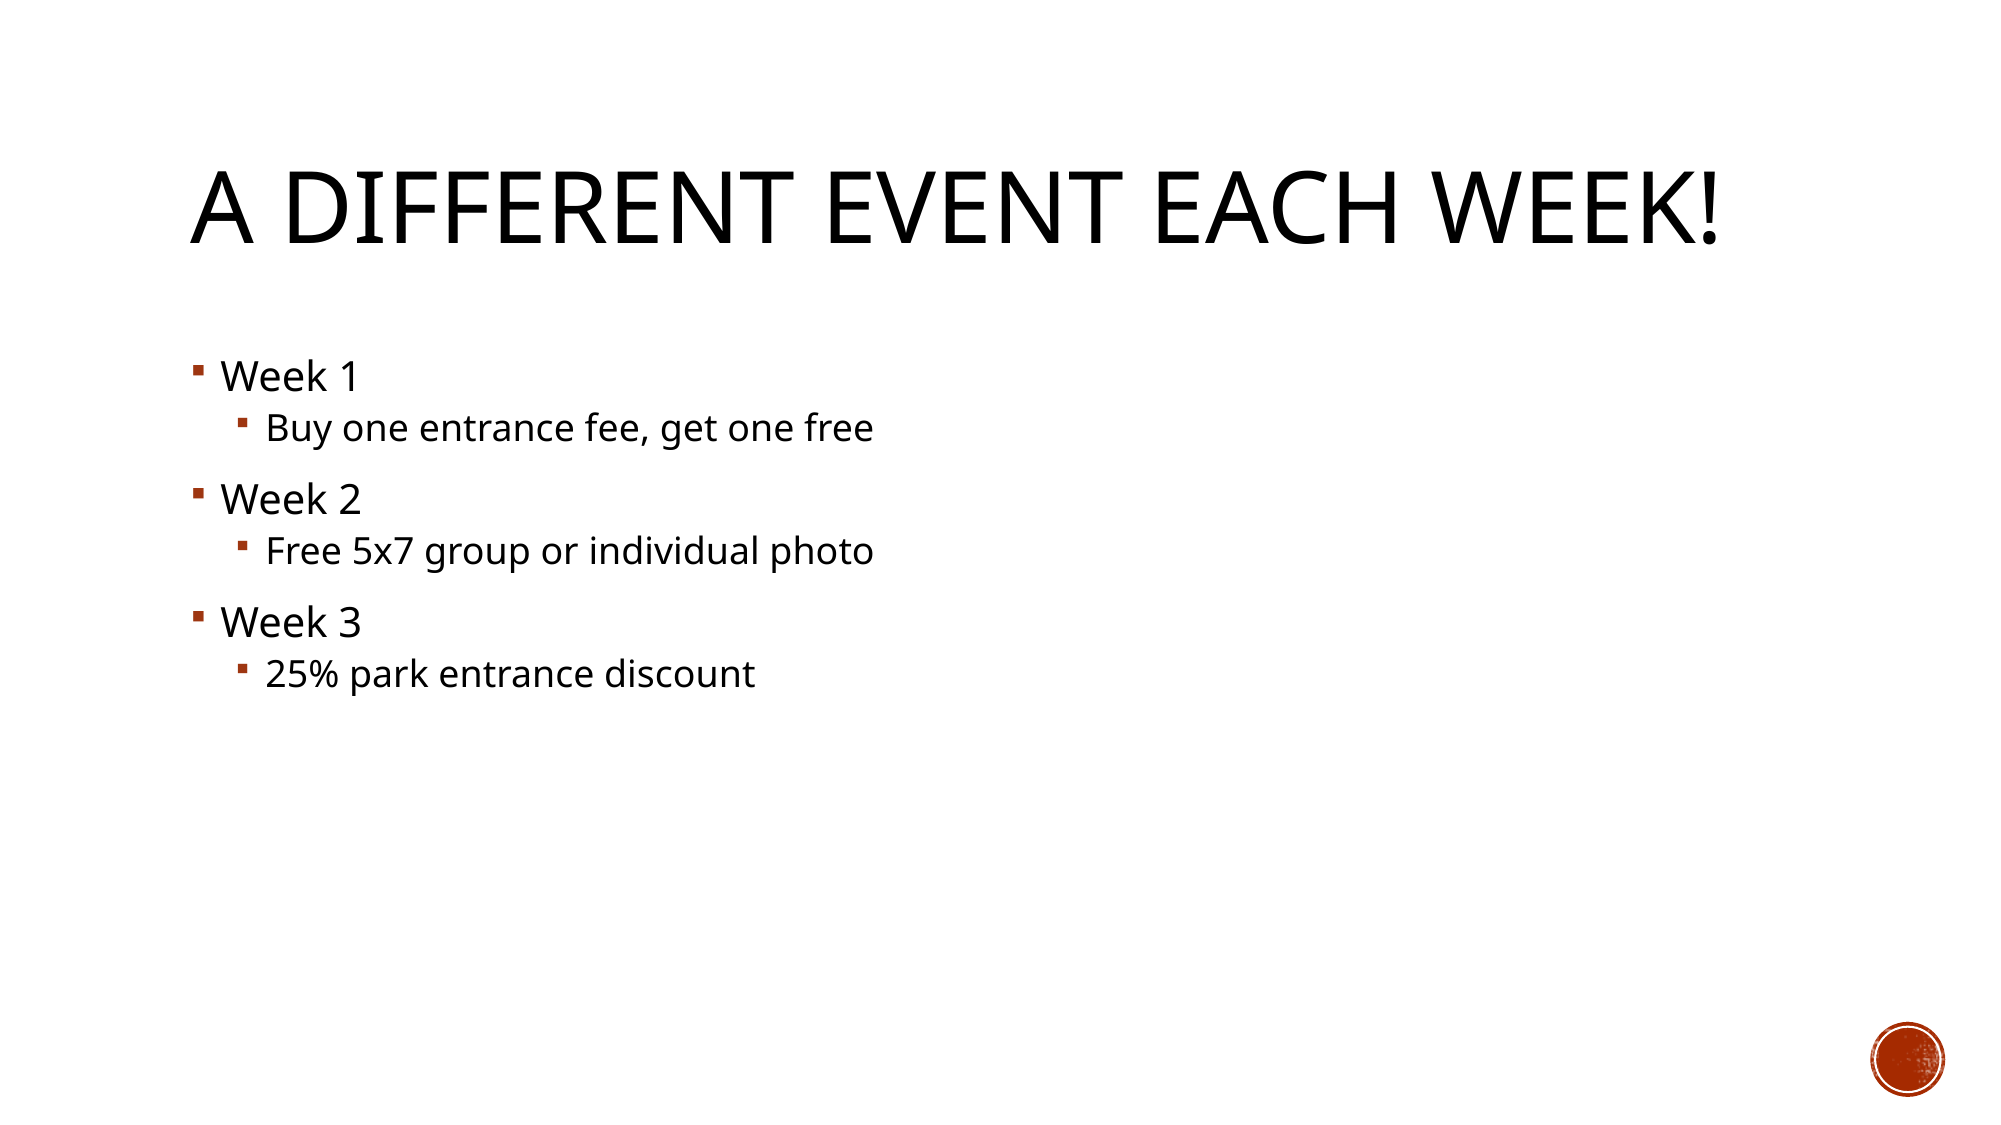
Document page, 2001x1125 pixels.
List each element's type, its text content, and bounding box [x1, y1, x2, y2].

list Week 1 Buy one entrance fee, get one free Week 2 Free 5x7 group or individual photo Week 3 25% park entrance discount [175, 348, 1826, 1013]
title A Different Event Each Week! [175, 79, 1826, 344]
